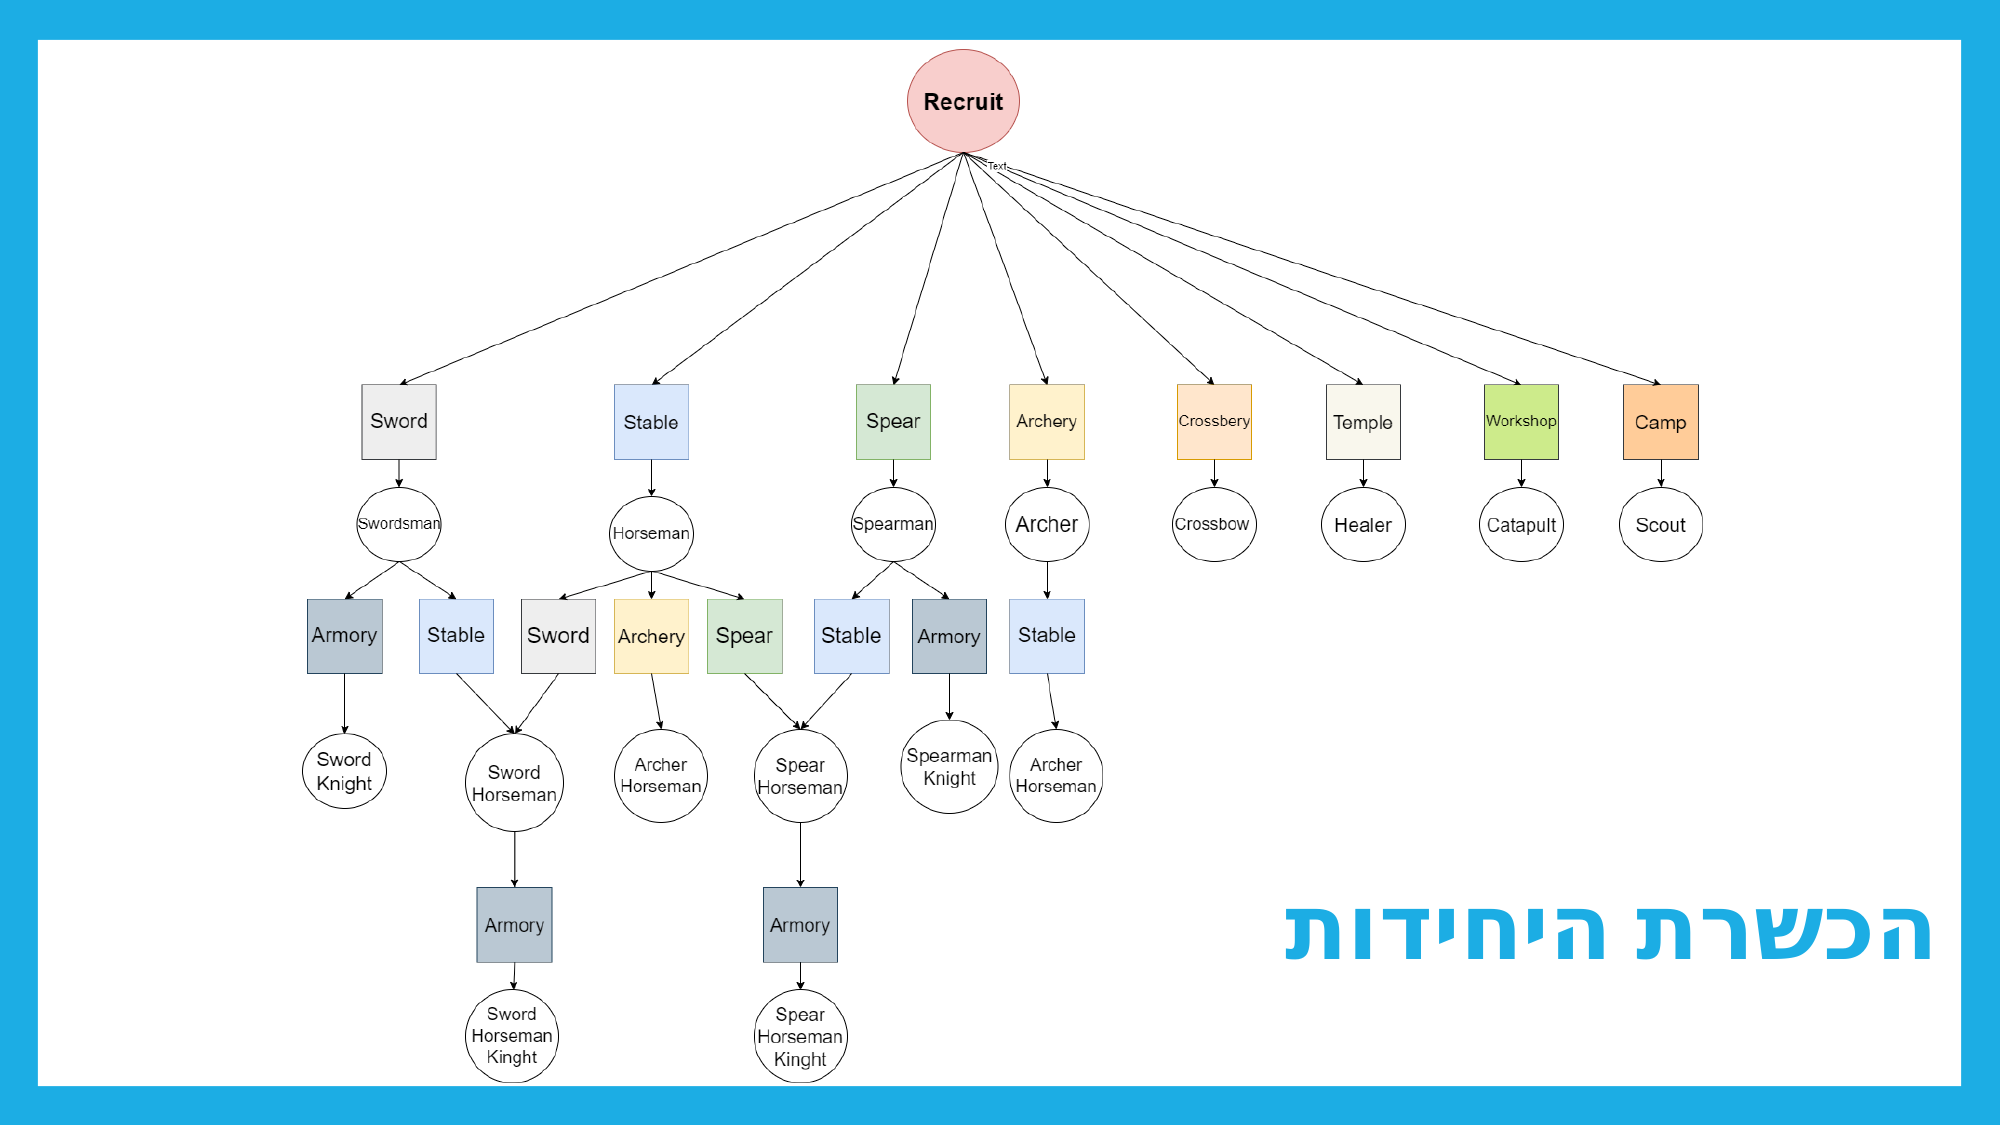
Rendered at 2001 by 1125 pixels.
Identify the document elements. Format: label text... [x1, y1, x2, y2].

picture [301, 49, 1704, 1084]
title הכשרת היחידות [1708, 818, 2000, 1042]
